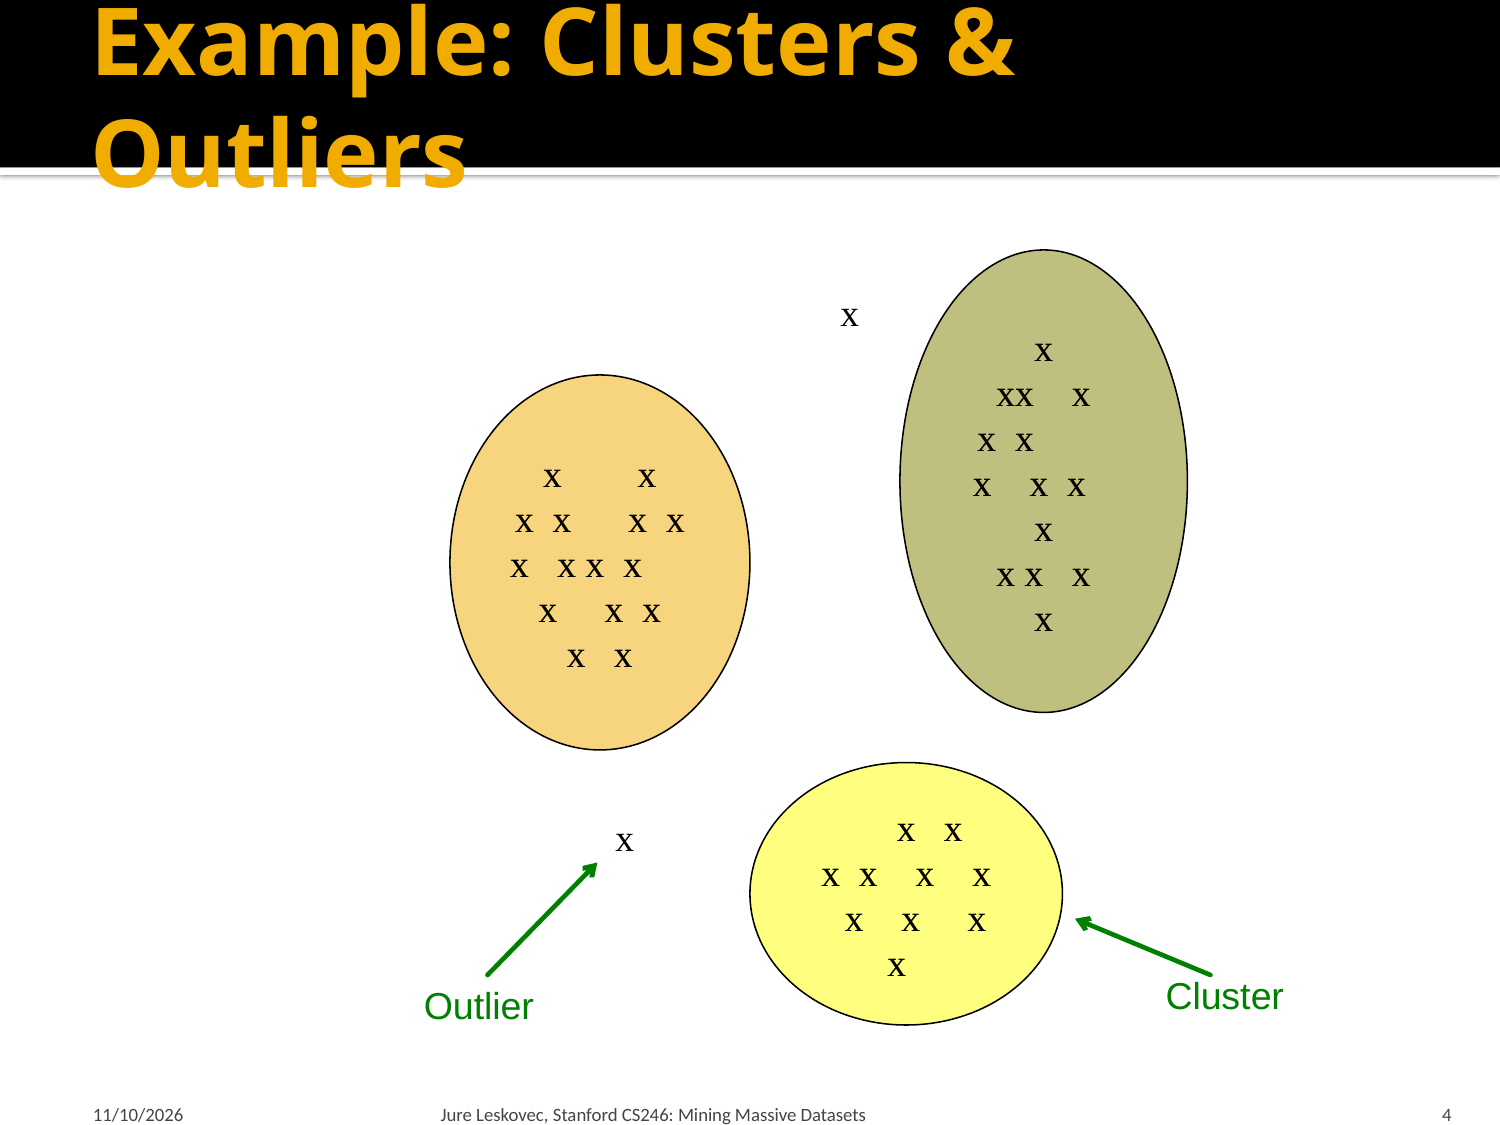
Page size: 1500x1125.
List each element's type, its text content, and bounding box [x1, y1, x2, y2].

text_box Cluster [1150, 964, 1300, 1025]
title Example: Clusters & Outliers [75, 24, 1425, 163]
slide_number 4 [1345, 1080, 1467, 1125]
text_box x x x x x x x x x x x x x x x [449, 374, 750, 750]
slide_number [75, 1080, 425, 1125]
text_box x xx x x x x x x x x x x x [899, 249, 1188, 713]
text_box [1074, 918, 1211, 976]
text_box x x x x x x x x x x [749, 762, 1063, 1026]
text_box x [600, 806, 650, 867]
footer Jure Leskovec, Stanford CS246: Mining Massive Datasets [433, 1080, 1337, 1125]
text_box x [825, 281, 875, 342]
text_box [487, 862, 598, 975]
text_box Outlier [409, 974, 550, 1035]
